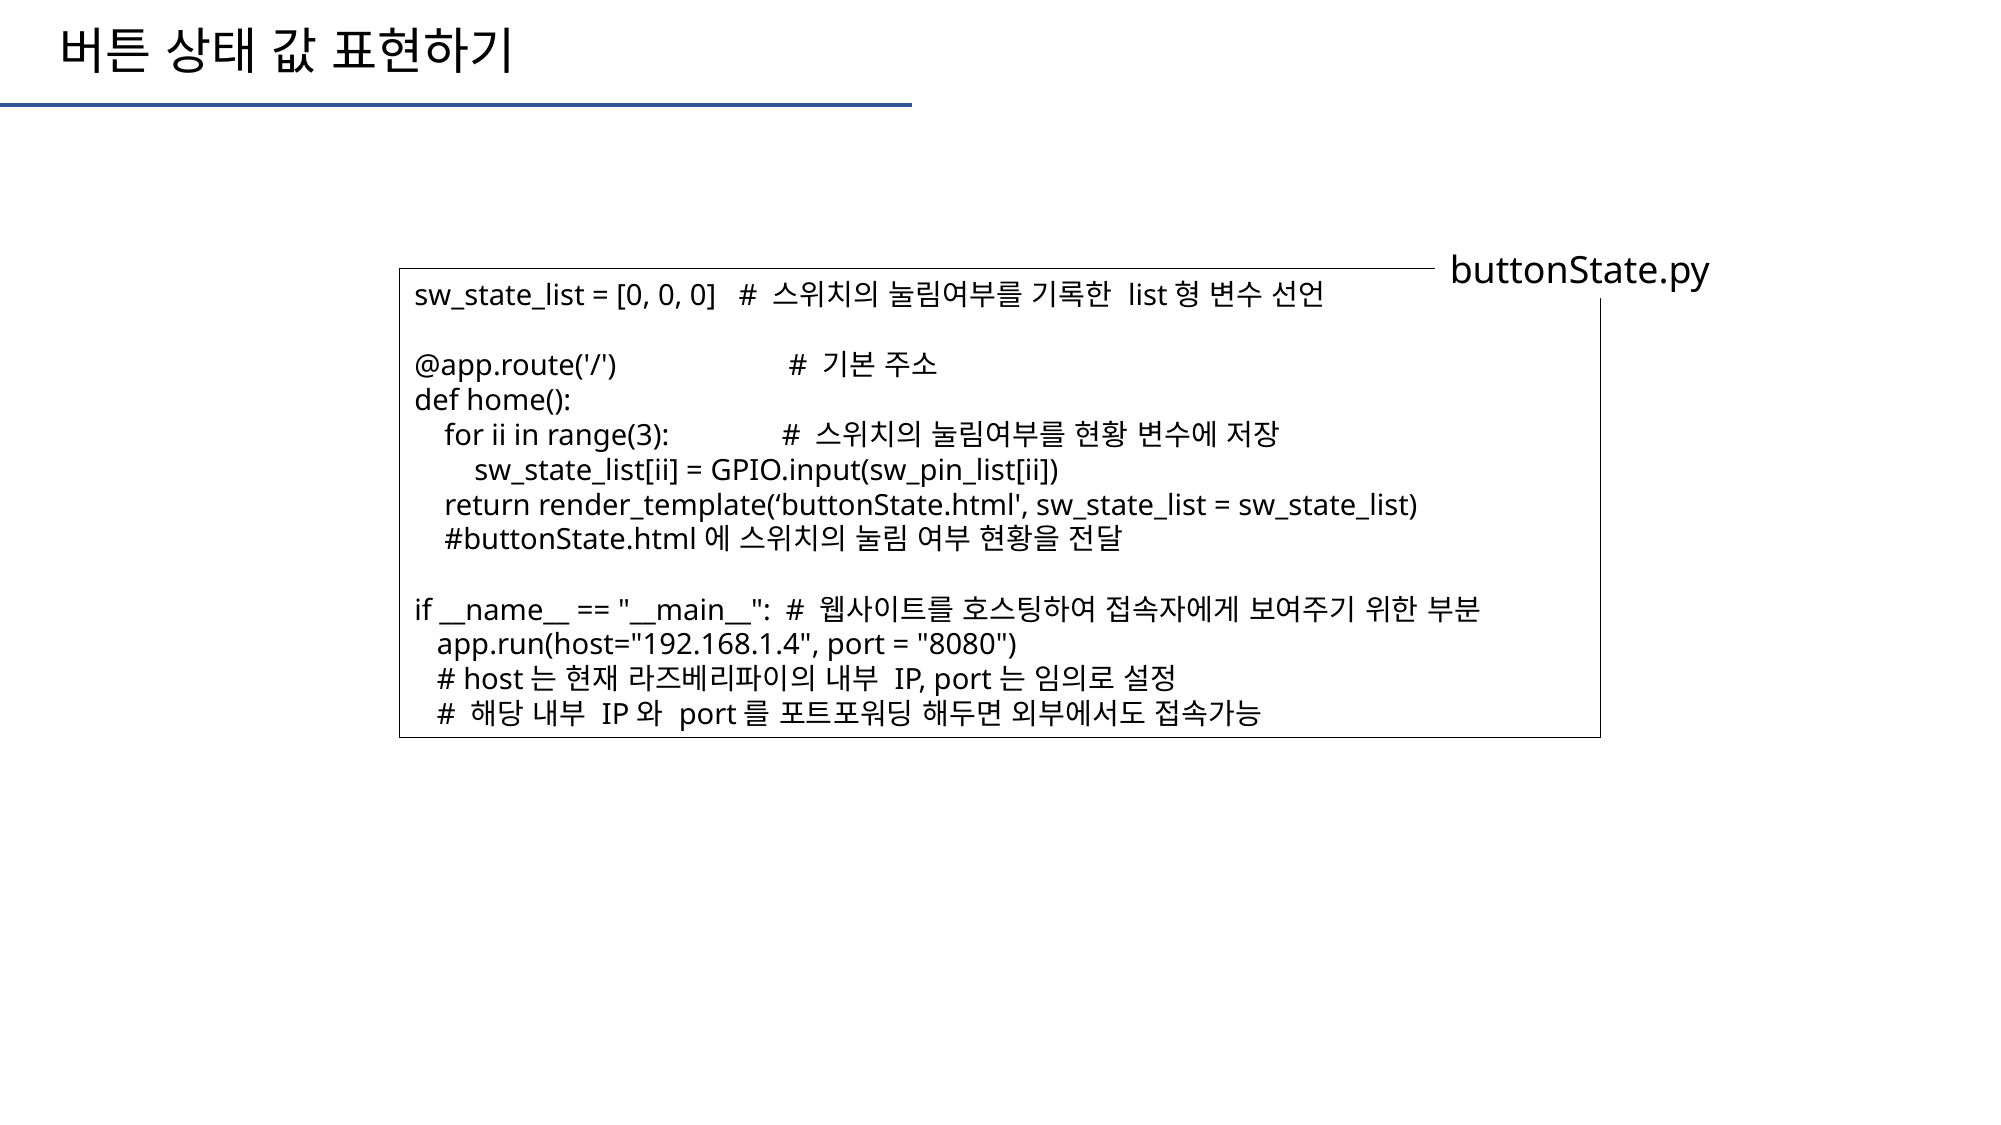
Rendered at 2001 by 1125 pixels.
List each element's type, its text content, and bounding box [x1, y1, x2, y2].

text_box buttonState.py [1434, 238, 1725, 299]
text_box 버튼 상태 값 표현하기 [44, 12, 531, 88]
text_box sw_state_list = [0, 0, 0] # 스위치의 눌림여부를 기록한 list형 변수 선언 @app.route('/') # 기본 주소 def home(): for ii in range(3): # 스위치의 눌림여부를 현황 변수에 저장 sw_state_list[ii] = GPIO.input(sw_pin_list[ii]) return render_template(‘buttonState.html', sw_state_list = sw_state_list) #buttonState.html에 스위치의 눌림 여부 현황을 전달 if __name__ == "__main__": # 웹사이트를 호스팅하여 접속자에게 보여주기 위한 부분 app.run(host="192.168.1.4", port = "8080") # host는 현재 라즈베리파이의 내부 IP, port는 임의로 설정 # 해당 내부 IP와 port를 포트포워딩 해두면 외부에서도 접속가능 [399, 268, 1601, 738]
